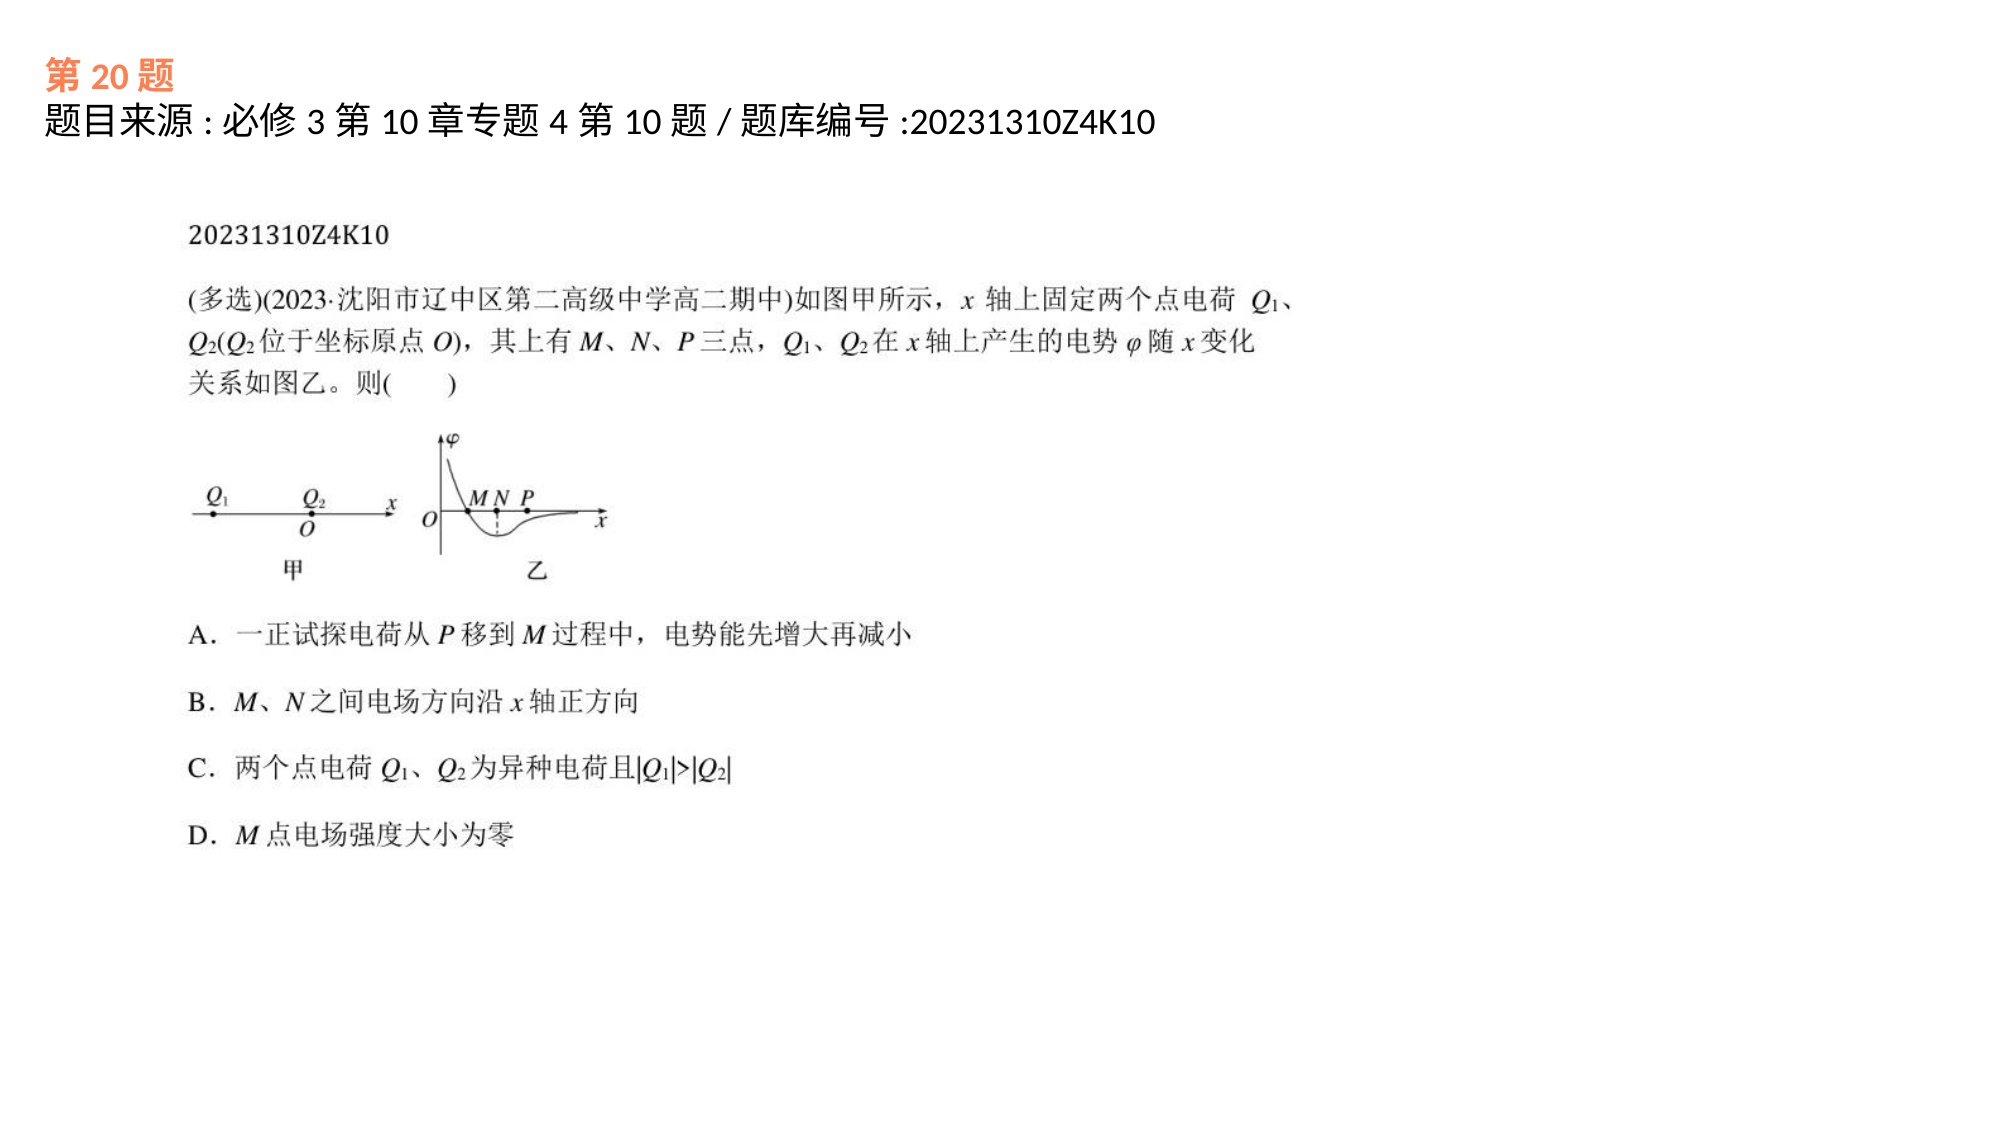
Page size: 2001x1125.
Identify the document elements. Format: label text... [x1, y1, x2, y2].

picture [149, 149, 1351, 1051]
text_box 第20题 题目来源:必修3第10章专题4第10题/题库编号:20231310Z4K10 [29, 0, 1171, 150]
